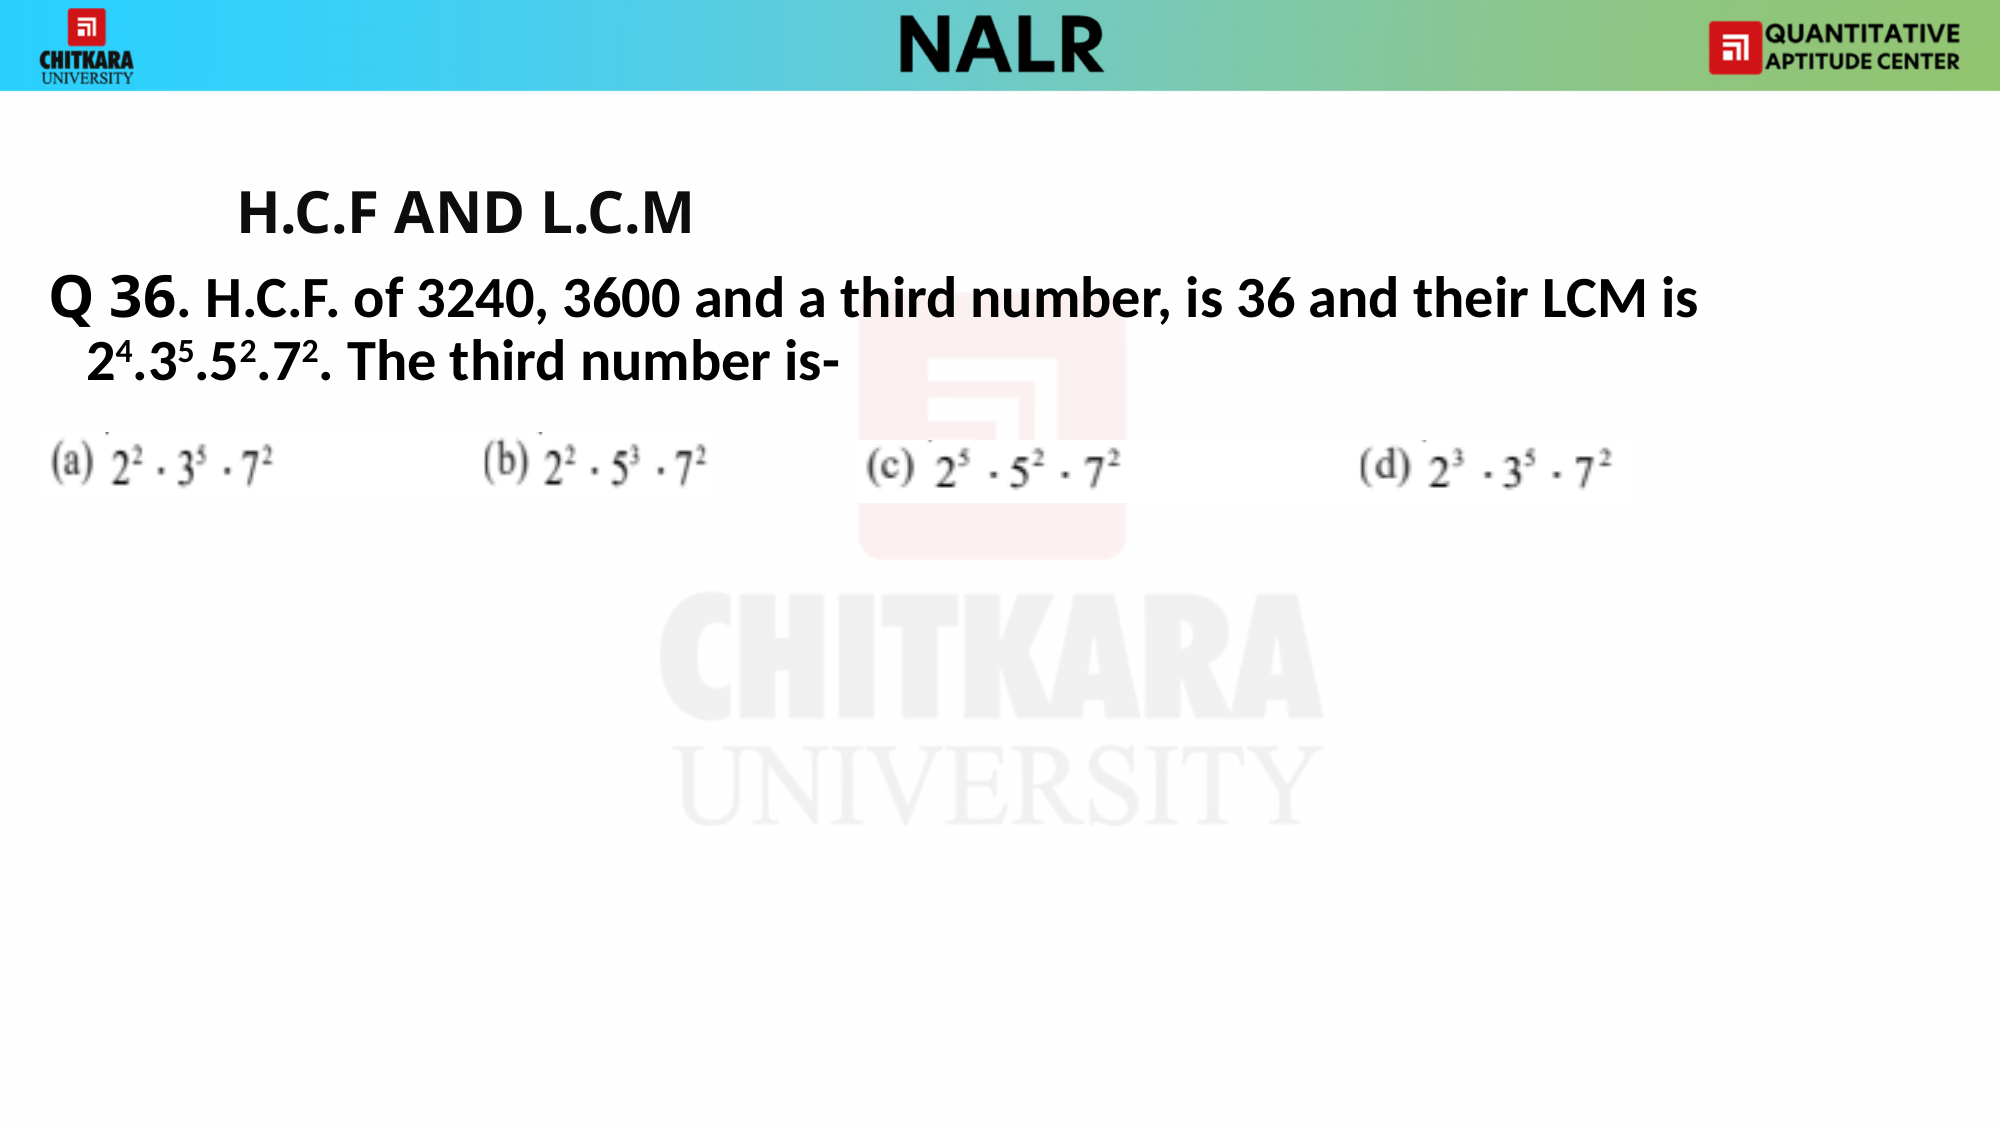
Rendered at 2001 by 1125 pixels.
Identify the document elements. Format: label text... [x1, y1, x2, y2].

picture [0, 0, 2000, 1125]
list H.C.F AND L.C.M Q 36. H.C.F. of 3240, 3600 and a third number, is 36 and their LCM is 24.35.52.72. The third number is- [33, 175, 1959, 1053]
title [41, 31, 1959, 142]
